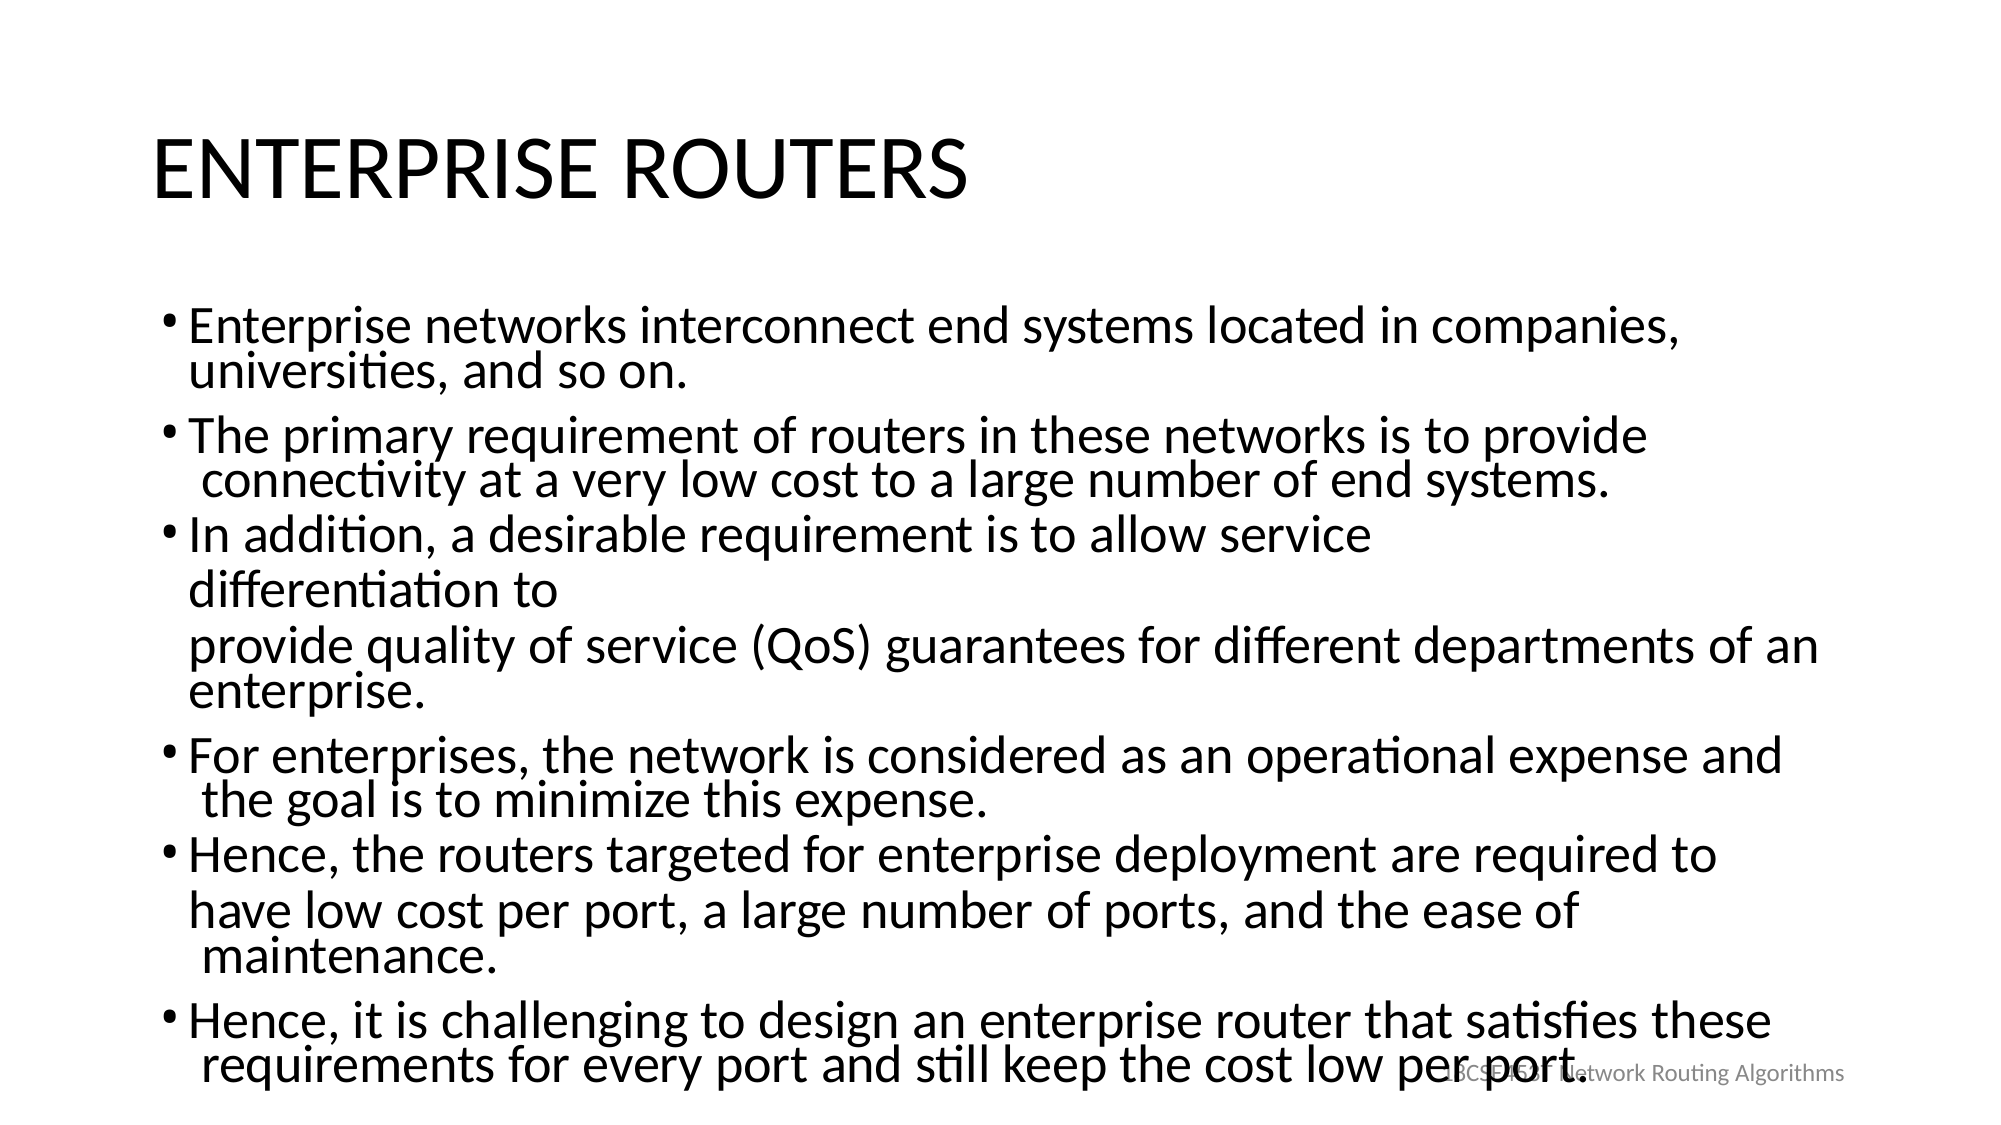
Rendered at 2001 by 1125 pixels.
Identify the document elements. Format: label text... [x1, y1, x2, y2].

footer 18CSE453T Network Routing Algorithms [1438, 1060, 1850, 1125]
title ENTERPRISE ROUTERS [149, 104, 974, 295]
text_box Enterprise networks interconnect end systems located in companies, universities, and so on. The primary requirement of routers in these networks is to provide connectivity at a very low cost to a large number of end systems. In addition, a desirable requirement is to allow service differentiation to provide quality of service (QoS) guarantees for different departments of an enterprise. For enterprises, the network is considered as an operational expense and the goal is to minimize this expense. Hence, the routers targeted for enterprise deployment are required to have low cost per port, a large number of ports, and the ease of maintenance. Hence, it is challenging to design an enterprise router that satisfies these requirements for every port and still keep the cost low per port. [157, 285, 1833, 1092]
